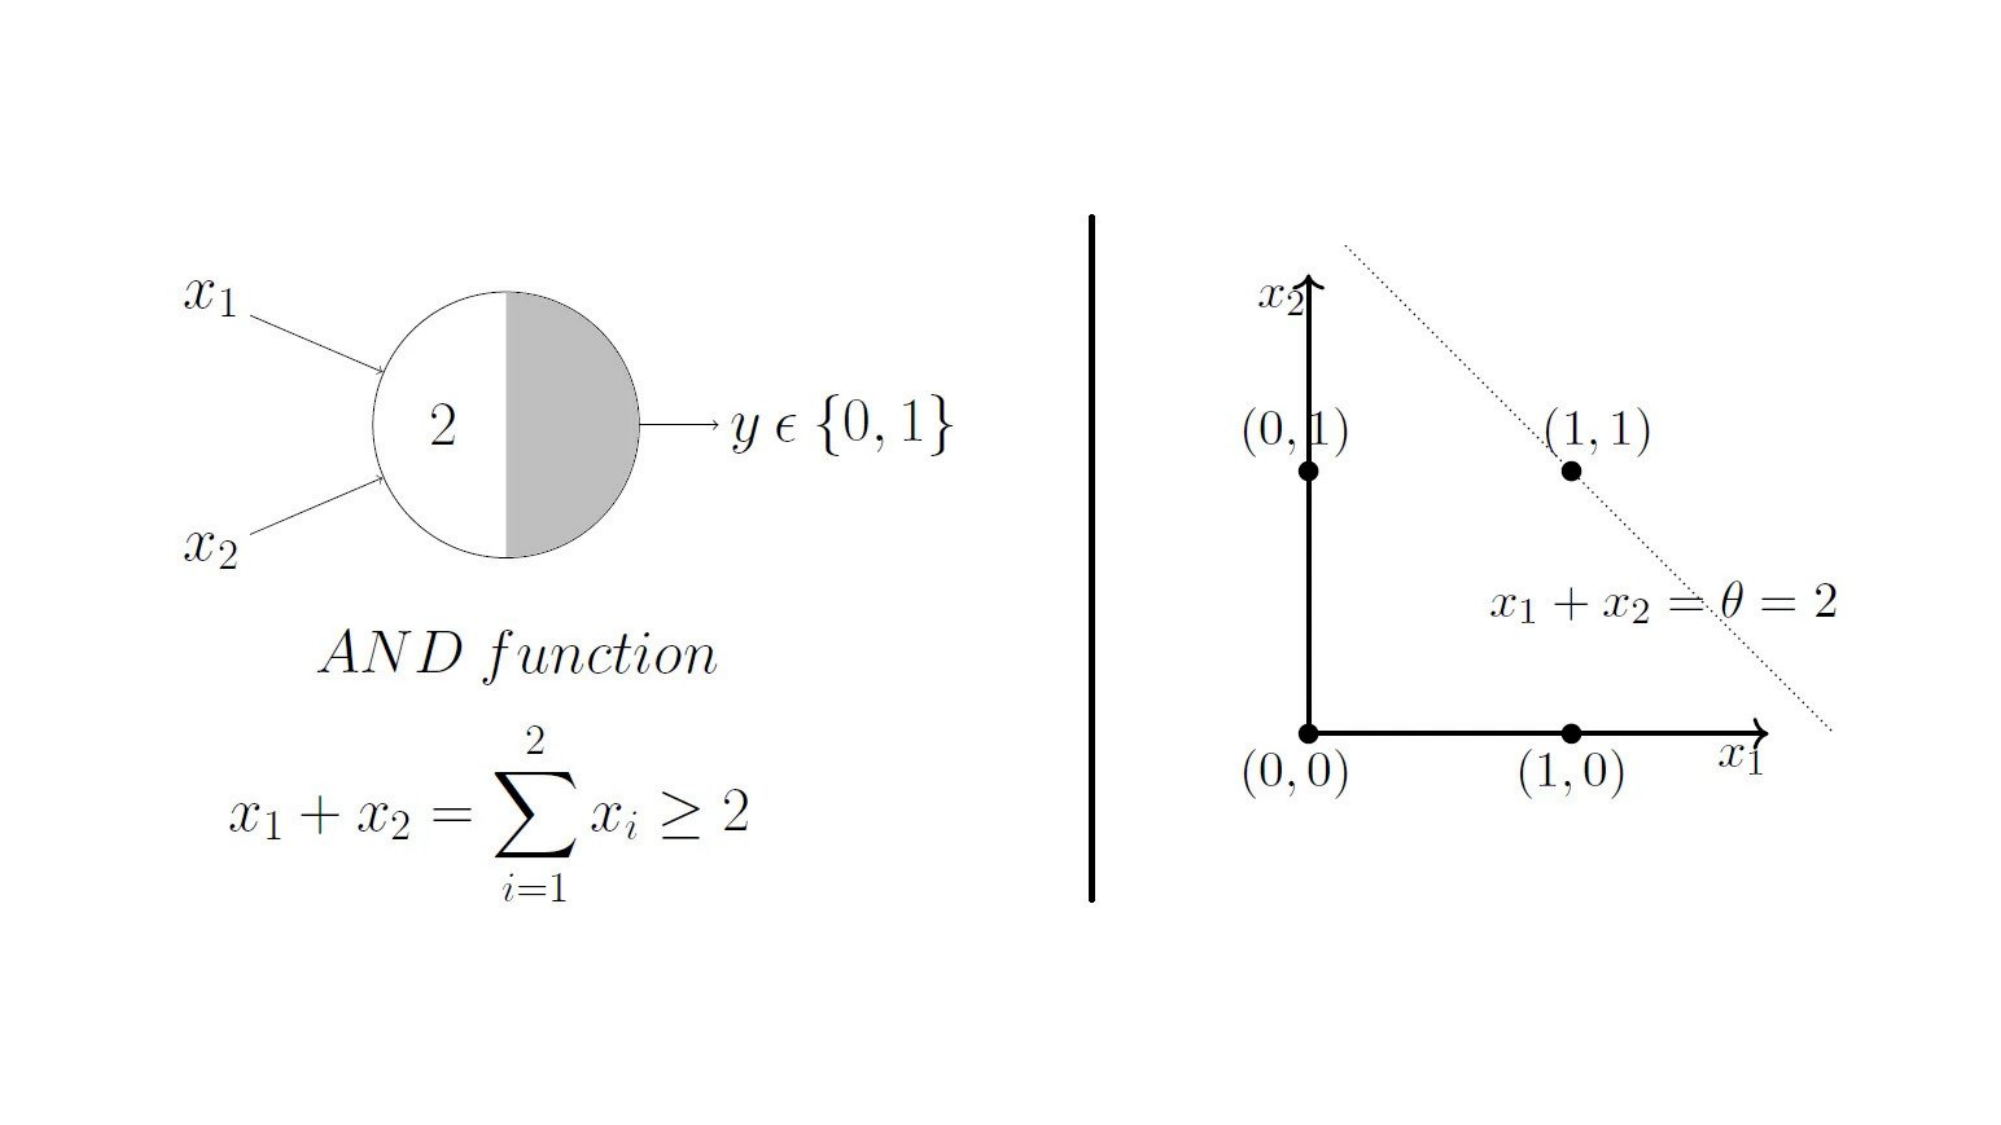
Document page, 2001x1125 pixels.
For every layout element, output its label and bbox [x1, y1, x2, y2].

list [105, 204, 1895, 921]
